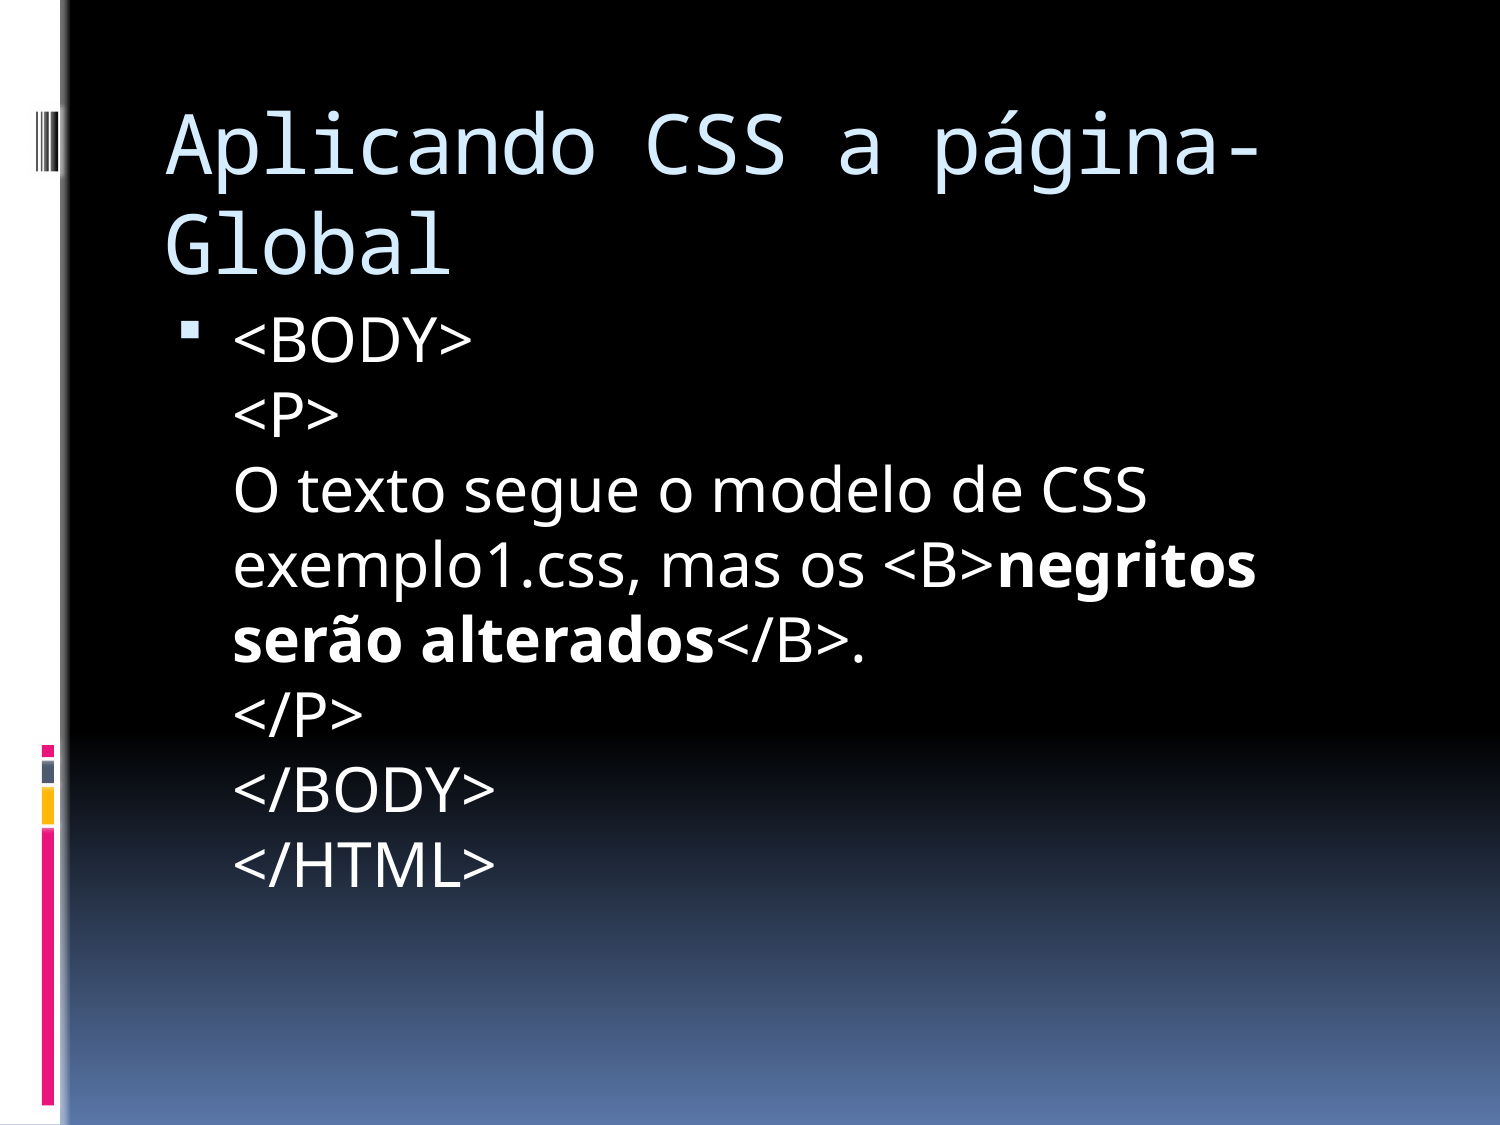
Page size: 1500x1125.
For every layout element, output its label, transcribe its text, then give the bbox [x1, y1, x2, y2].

list <BODY> <P> O texto segue o modelo de CSS exemplo1.css, mas os <B>negritos serão alterados</B>. </P> </BODY> </HTML> [150, 292, 1425, 1043]
title Aplicando CSS a página-Global [150, 84, 1425, 235]
